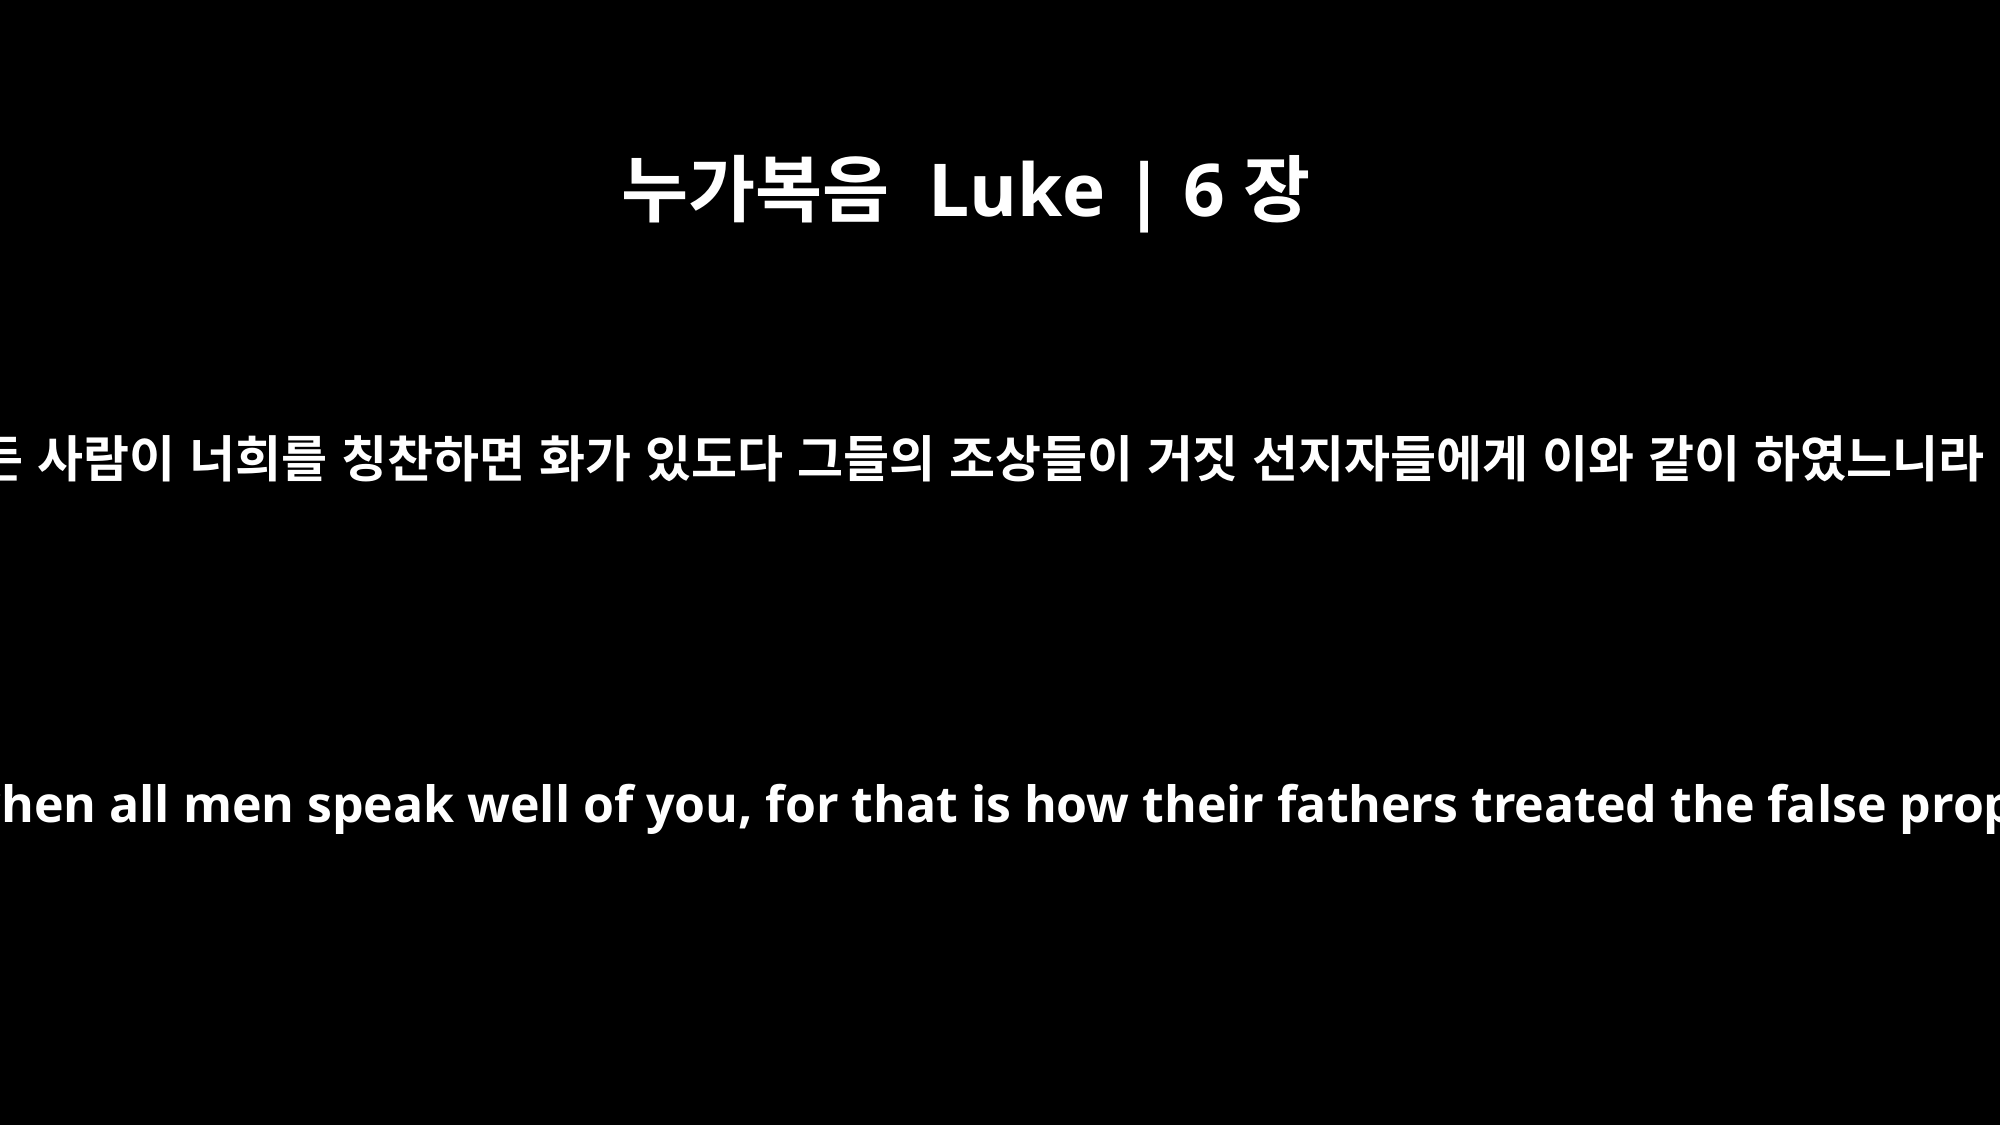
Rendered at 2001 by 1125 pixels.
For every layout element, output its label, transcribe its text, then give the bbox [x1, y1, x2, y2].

text_box 누가복음 Luke | 6장 [606, 136, 1326, 239]
text_box Woe to you when all men speak well of you, for that is how their fathers treated the false prophets. [0, 764, 2000, 840]
text_box 26 모든 사람이 너희를 칭찬하면 화가 있도다 그들의 조상들이 거짓 선지자들에게 이와 같이 하였느니라 [0, 359, 2000, 495]
